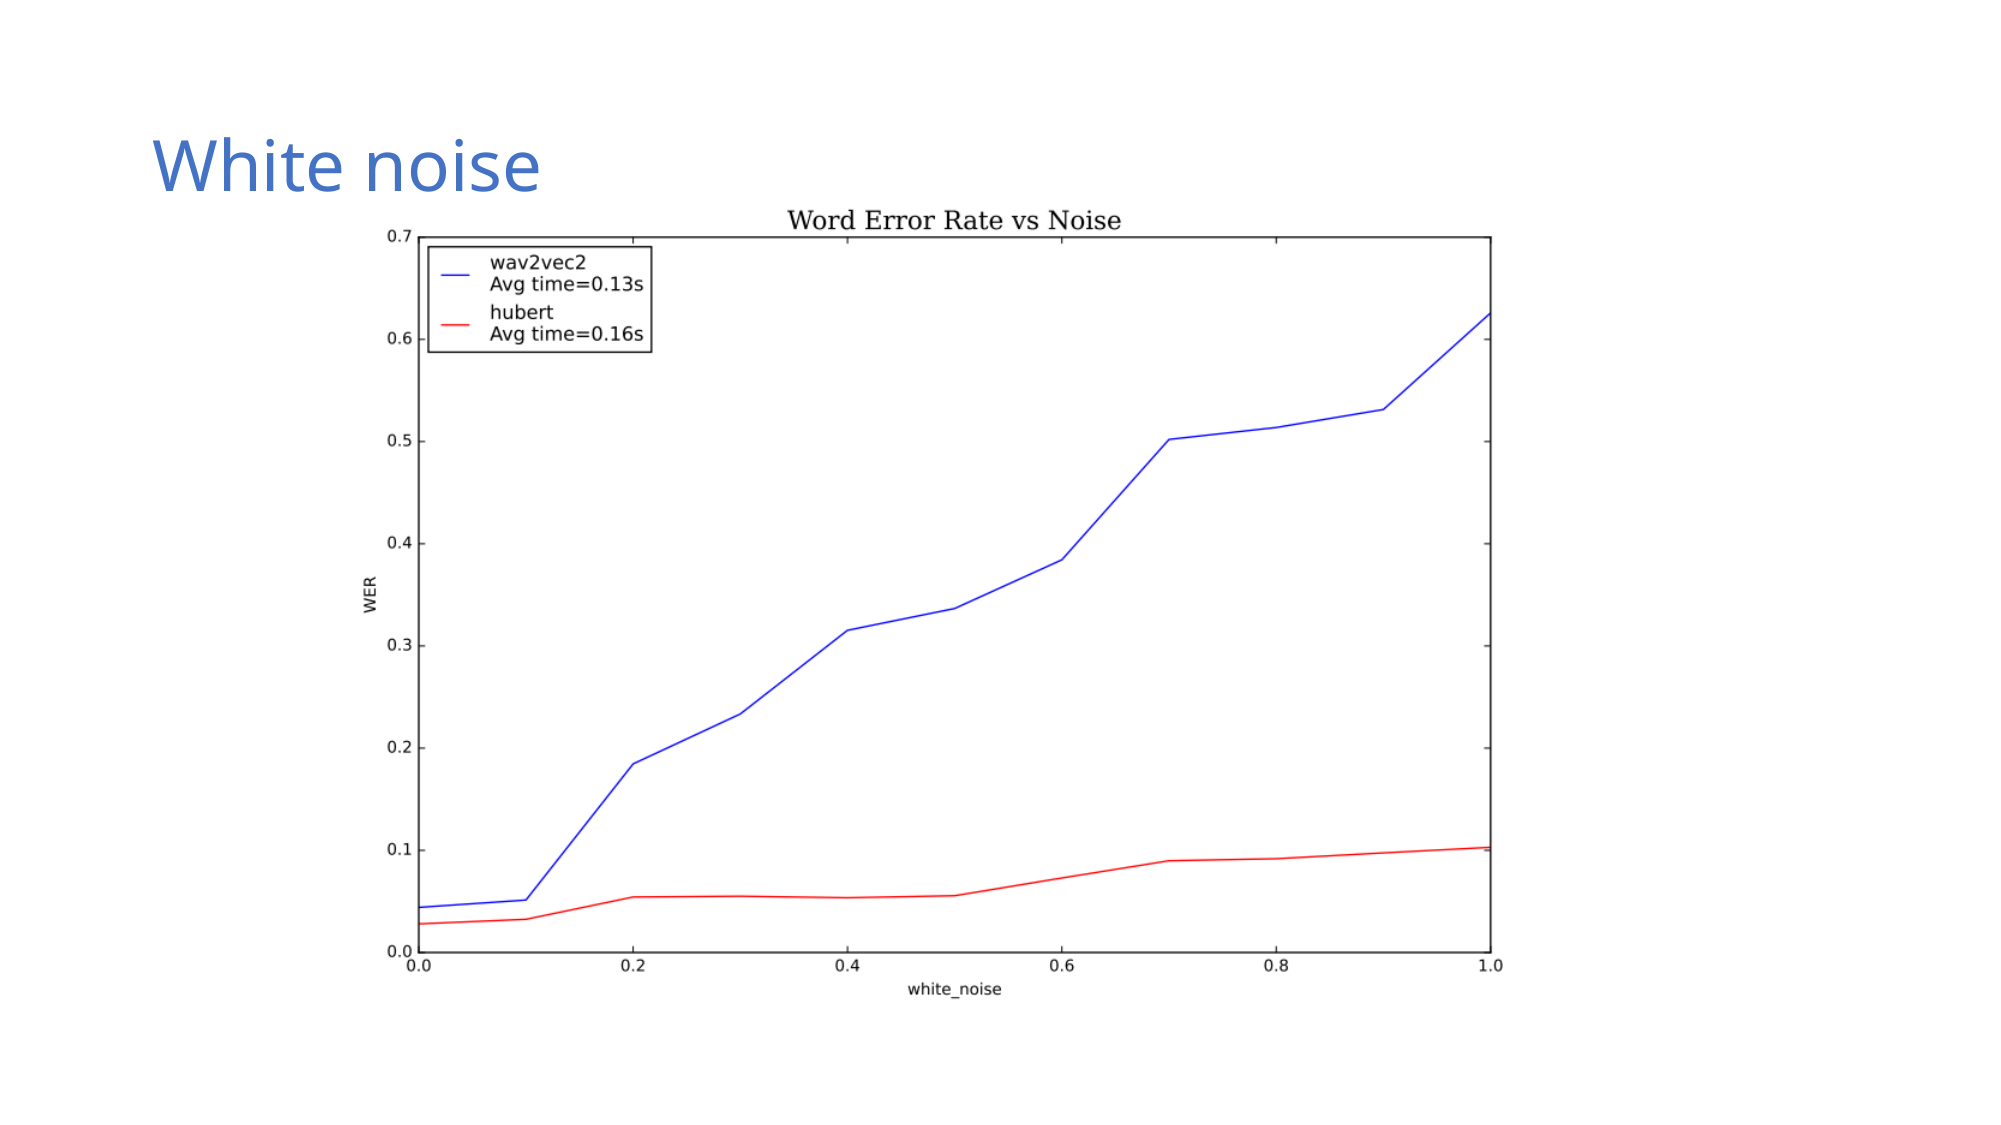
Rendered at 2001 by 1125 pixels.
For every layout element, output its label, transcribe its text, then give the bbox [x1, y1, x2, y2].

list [246, 145, 1626, 1066]
title White noise [137, 59, 1863, 278]
